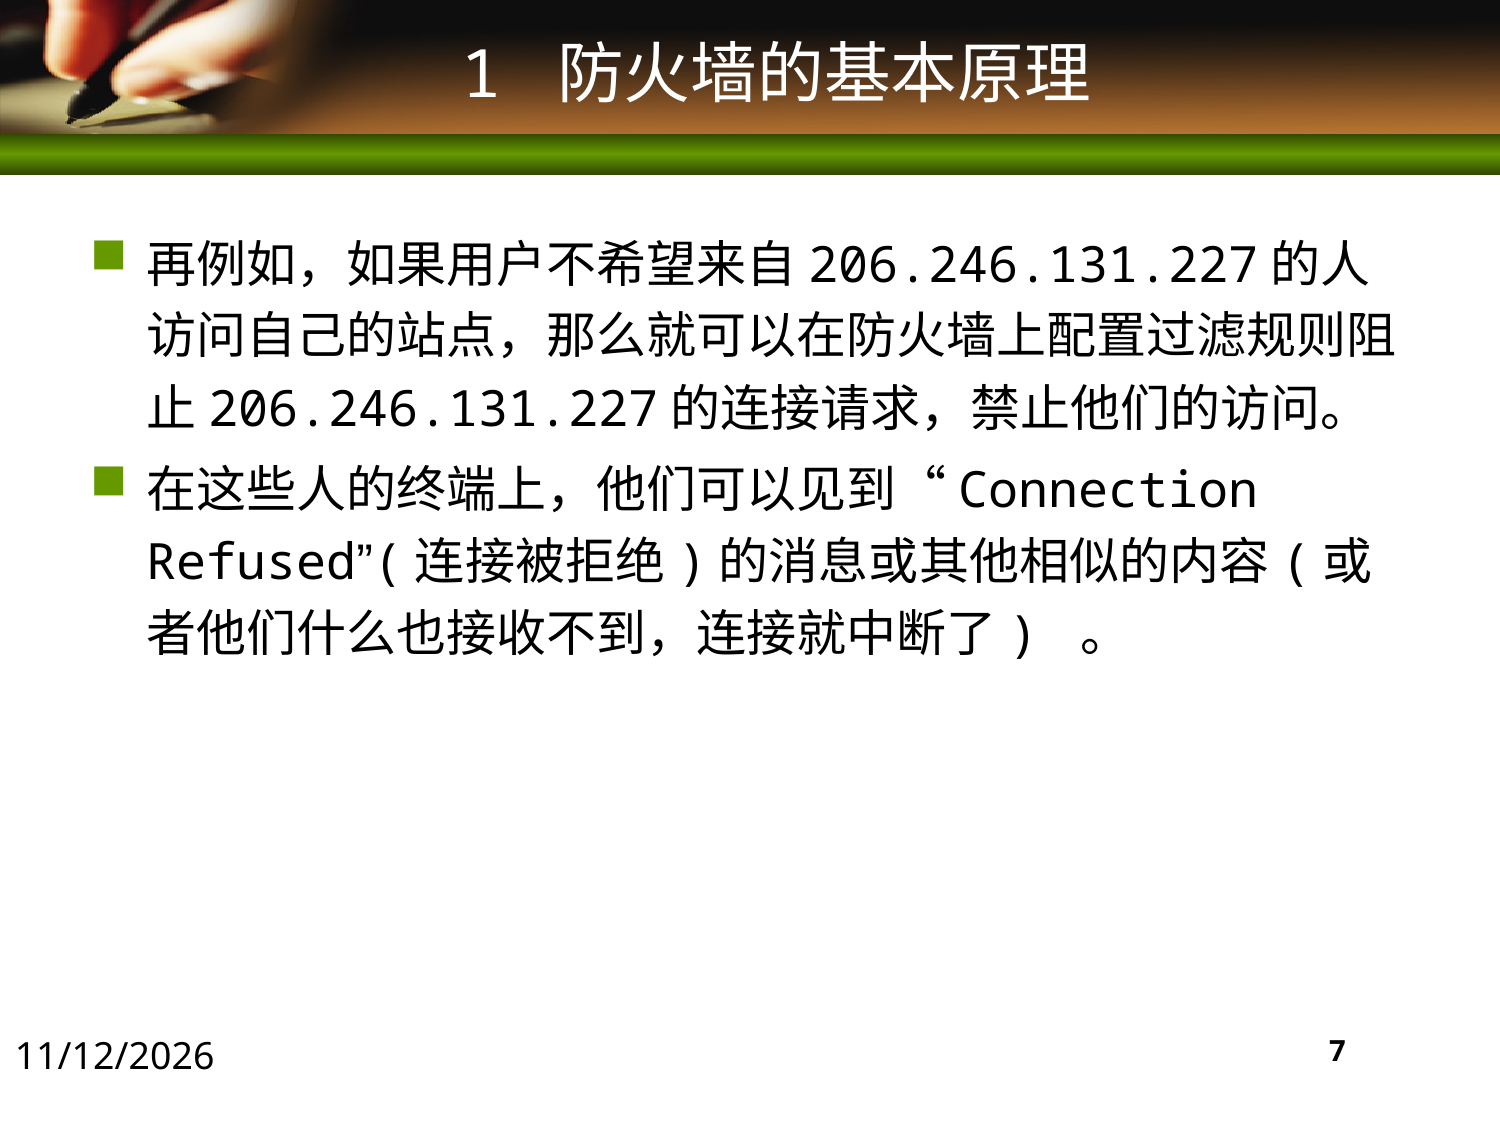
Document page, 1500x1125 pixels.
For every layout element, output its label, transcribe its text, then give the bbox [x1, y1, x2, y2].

picture [0, 0, 1500, 134]
list 再例如，如果用户不希望来自206.246.131.227的人访问自己的站点，那么就可以在防火墙上配置过滤规则阻止206.246.131.227的连接请求，禁止他们的访问。 在这些人的终端上，他们可以见到“Connection Refused”(连接被拒绝)的消息或其他相似的内容(或者他们什么也接收不到，连接就中断了) 。 [74, 212, 1413, 1038]
footer [0, 1024, 475, 1103]
slide_number 7 [1174, 1024, 1500, 1103]
title 1 防火墙的基本原理 [74, 24, 1438, 118]
